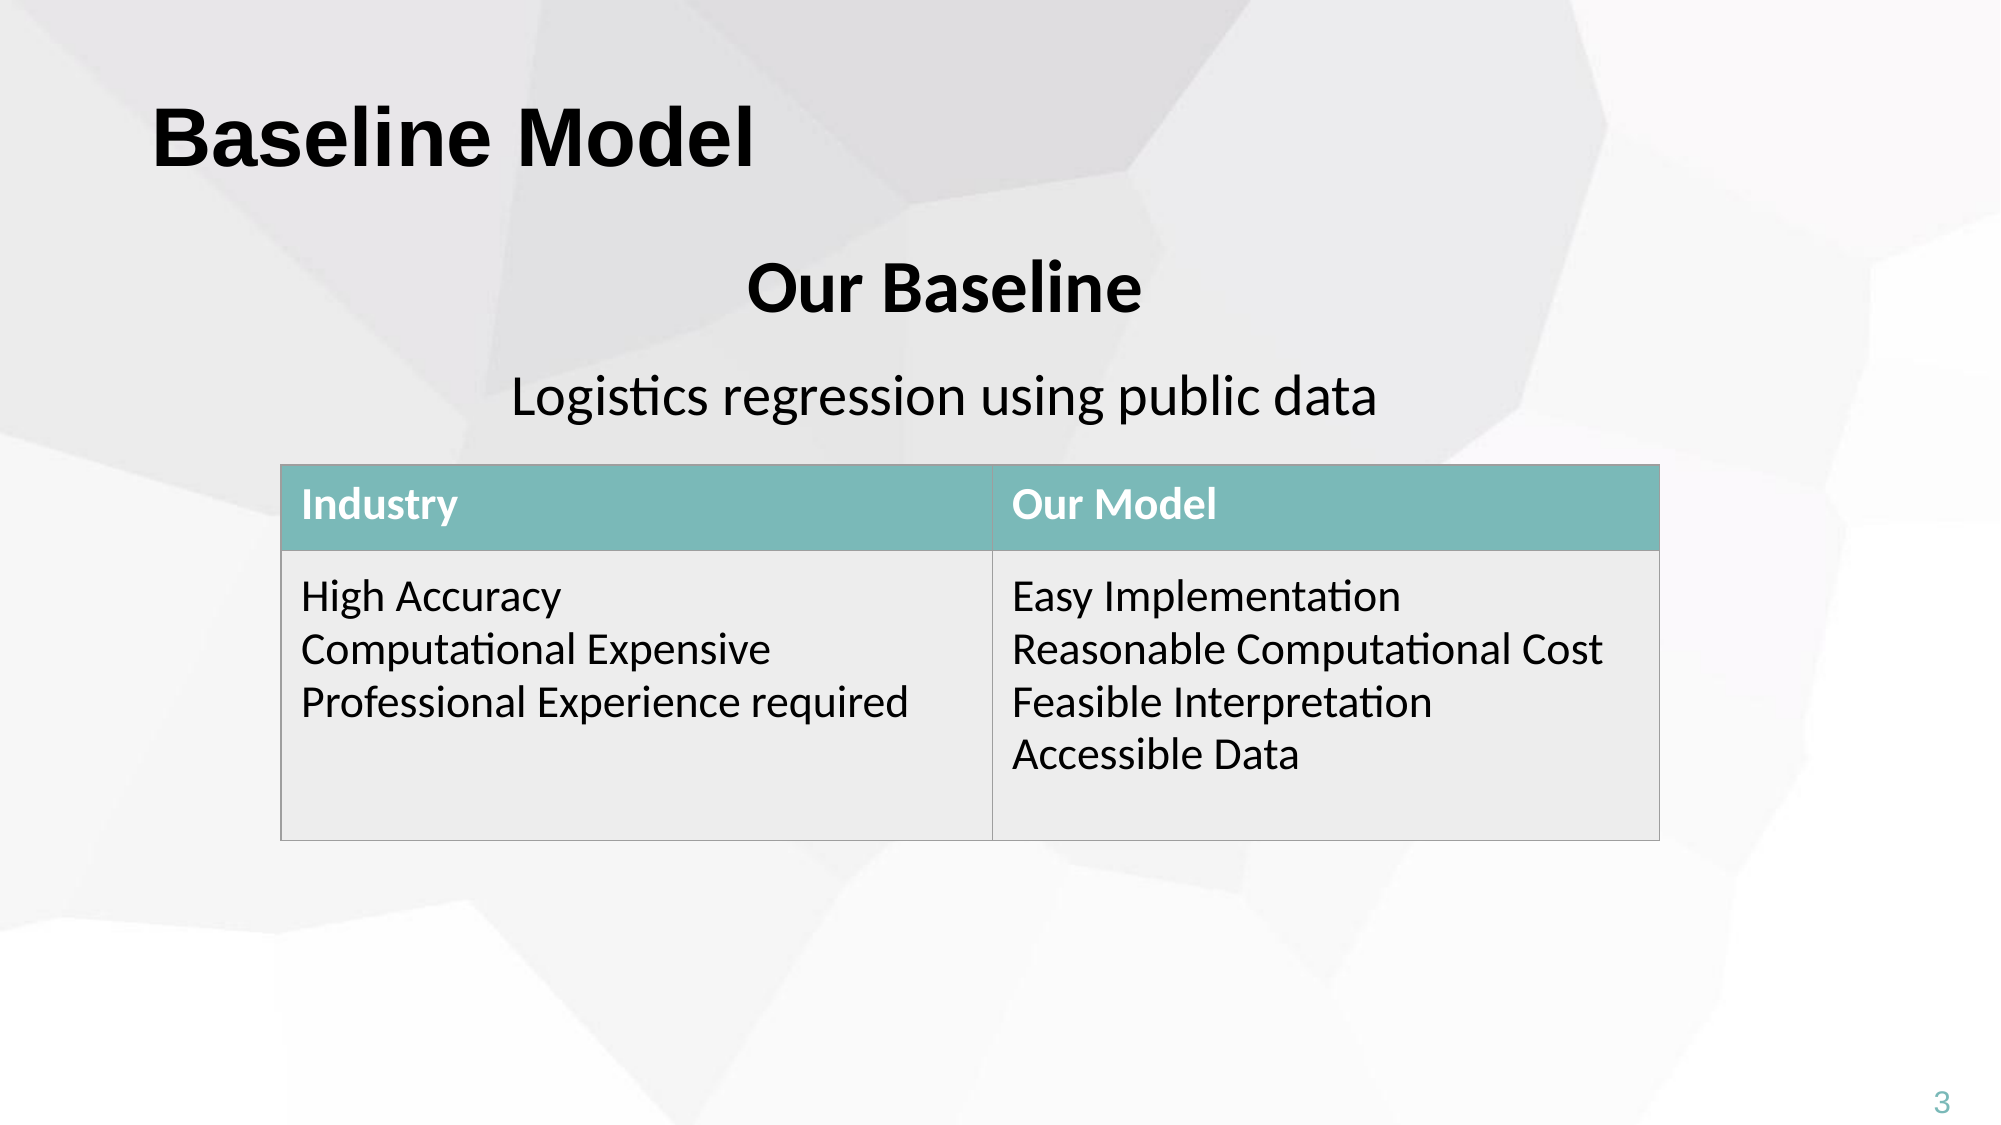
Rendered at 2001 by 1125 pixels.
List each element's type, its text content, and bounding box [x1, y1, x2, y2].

slide_number 3 [1918, 1058, 2000, 1125]
table_header Industry [282, 466, 992, 550]
title Baseline Model [136, 70, 2000, 196]
picture [0, 0, 2001, 1125]
table_cell High Accuracy Computational Expensive Professional Experience required [282, 551, 992, 840]
list Our Baseline Logistics regression using public data [13, 349, 1878, 627]
table_cell Easy Implementation Reasonable Computational Cost Feasible Interpretation Accessible Data [993, 551, 1659, 840]
slide_number [1853, 1019, 1974, 1106]
table_header Our Model [993, 466, 1659, 550]
